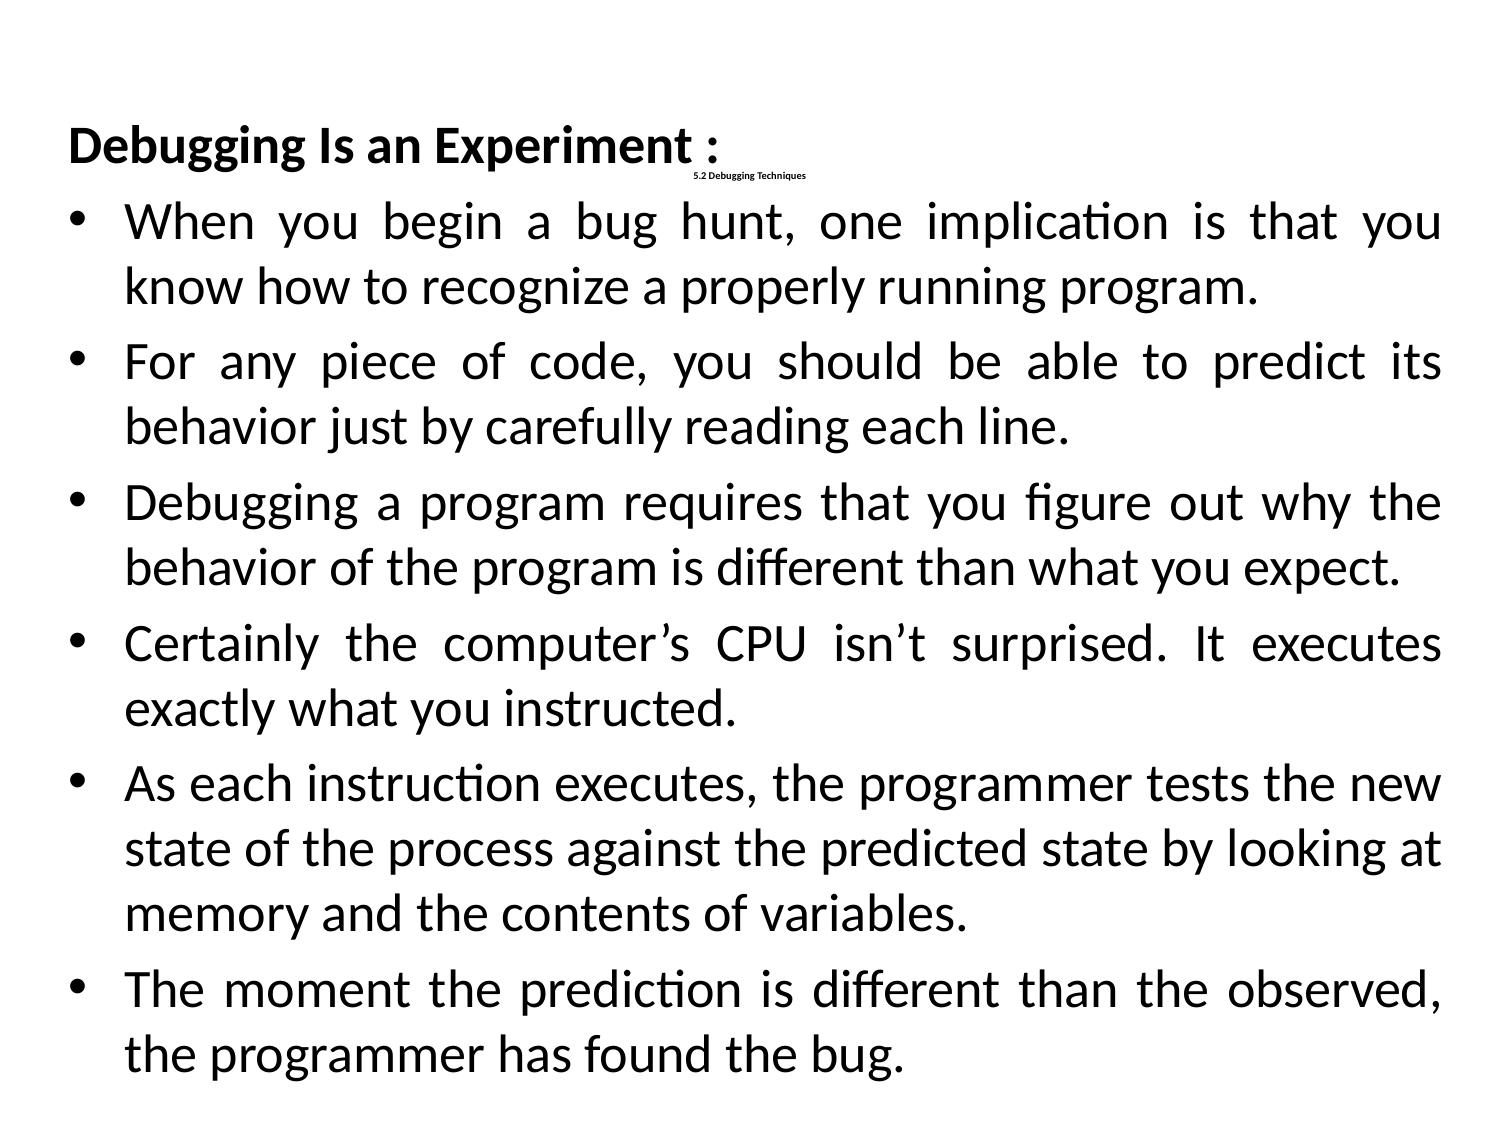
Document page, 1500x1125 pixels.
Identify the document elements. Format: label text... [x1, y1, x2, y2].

list Debugging Is an Experiment : When you begin a bug hunt, one implication is that you know how to recognize a properly running program. For any piece of code, you should be able to predict its behavior just by carefully reading each line. Debugging a program requires that you figure out why the behavior of the program is different than what you expect. Certainly the computer’s CPU isn’t surprised. It executes exactly what you instructed. As each instruction executes, the programmer tests the new state of the process against the predicted state by looking at memory and the contents of variables. The moment the prediction is different than the observed, the programmer has found the bug. [53, 101, 1459, 1094]
